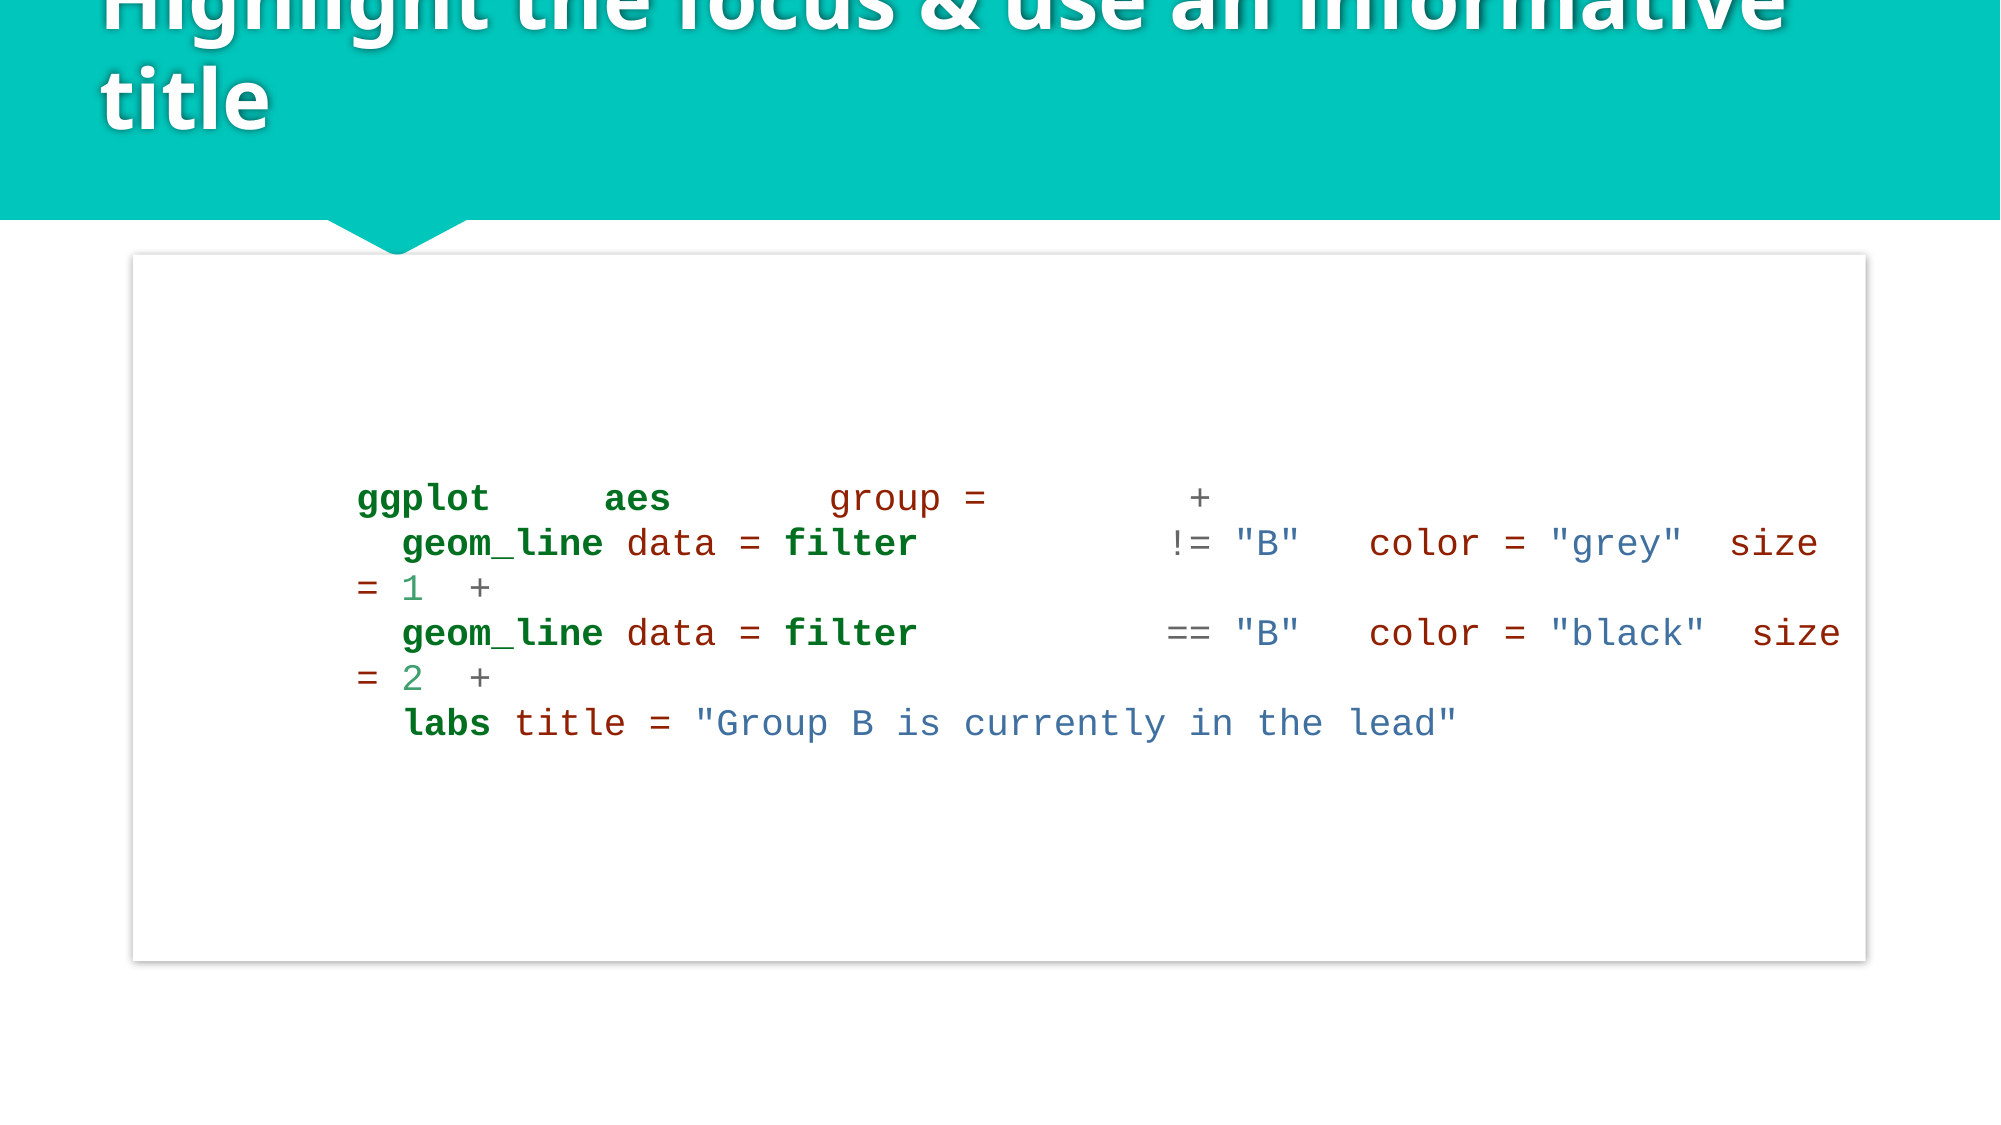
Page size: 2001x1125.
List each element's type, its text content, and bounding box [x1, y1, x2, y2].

title Highlight the focus & use an informative title [84, 27, 1819, 154]
list ggplot(df, aes(x, y, group = group)) + geom_line(data = filter(df, group != "B"), color = "grey", size = 1) + geom_line(data = filter(df, group == "B"), color = "black", size = 2) + labs(title = "Group B is currently in the lead") [132, 254, 1866, 962]
